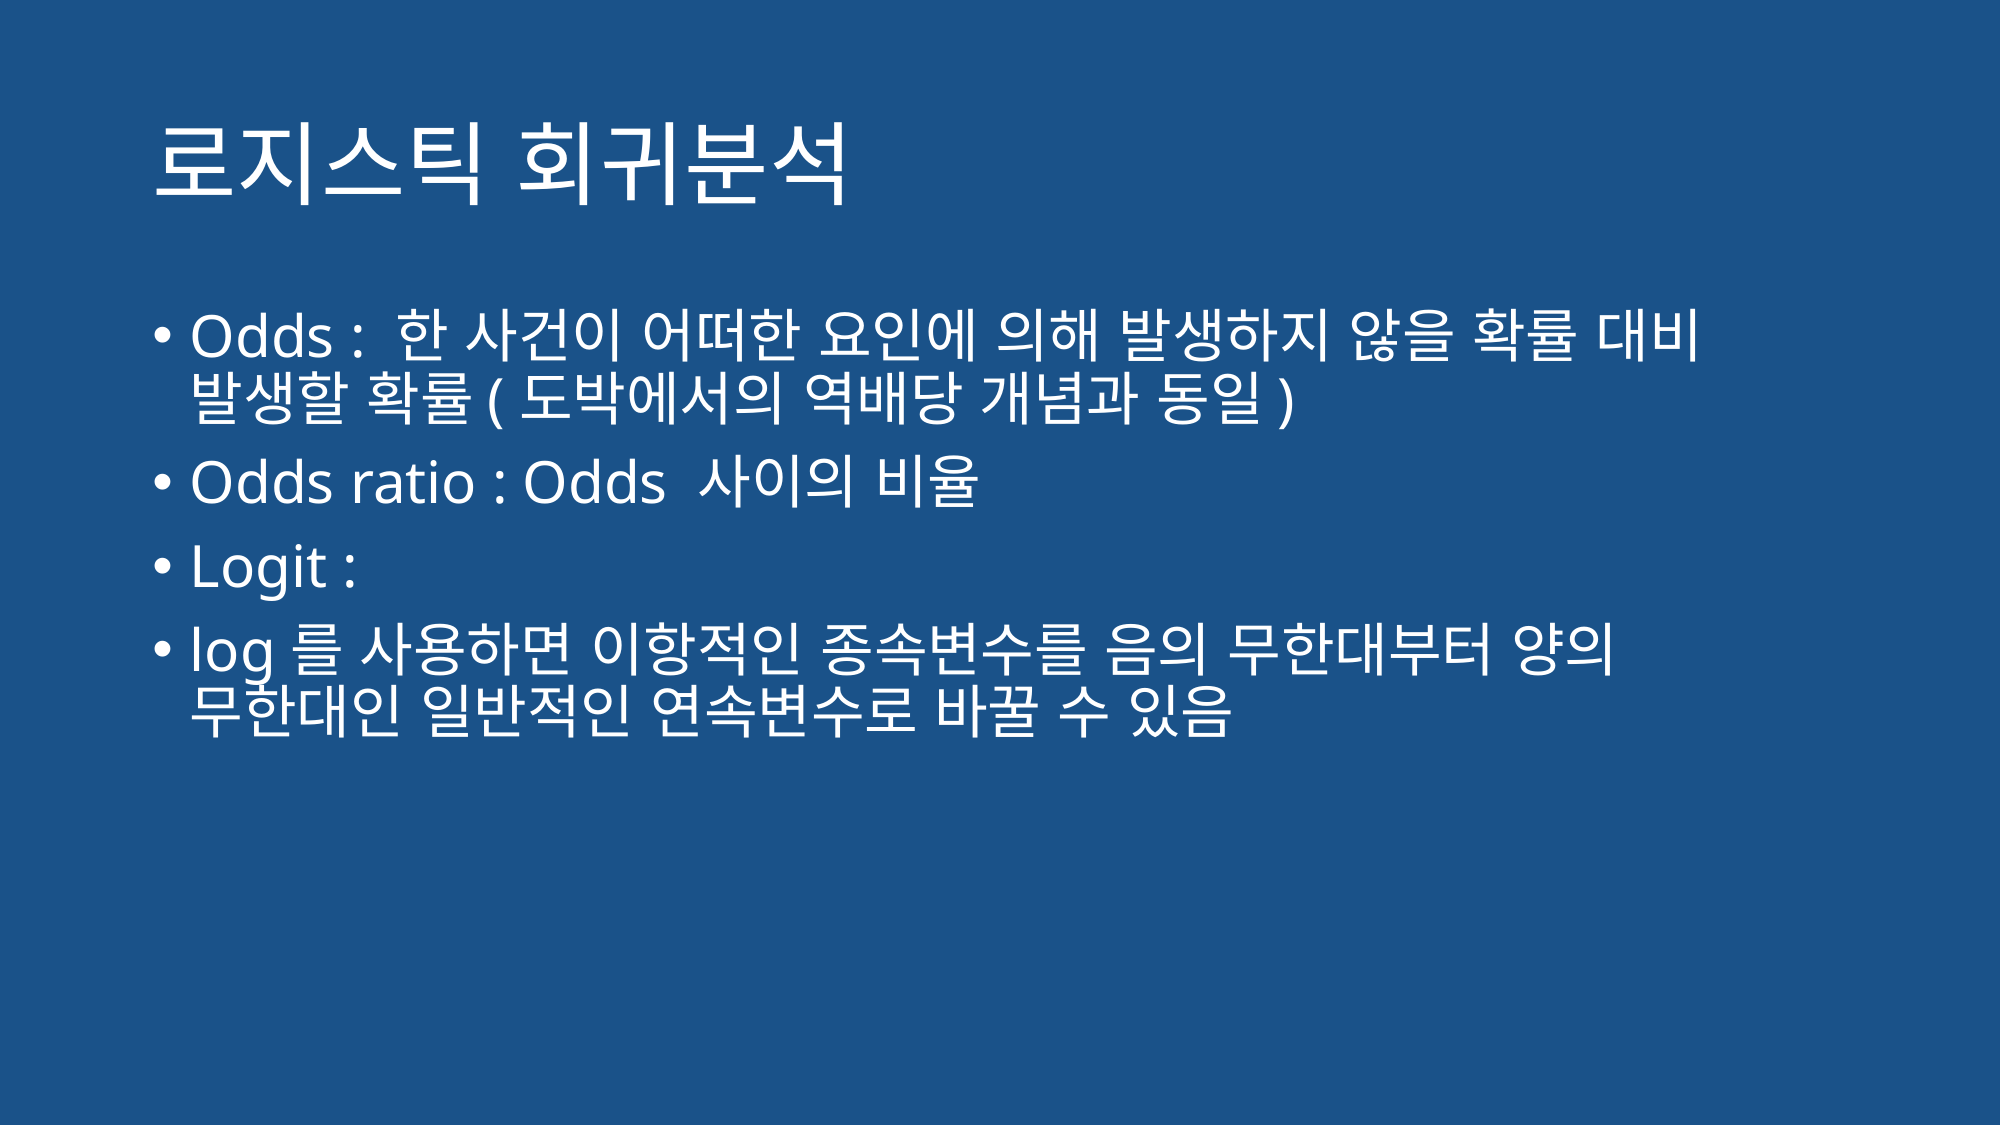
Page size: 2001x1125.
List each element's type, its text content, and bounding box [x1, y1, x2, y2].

title 로지스틱 회귀분석 [137, 59, 1863, 278]
